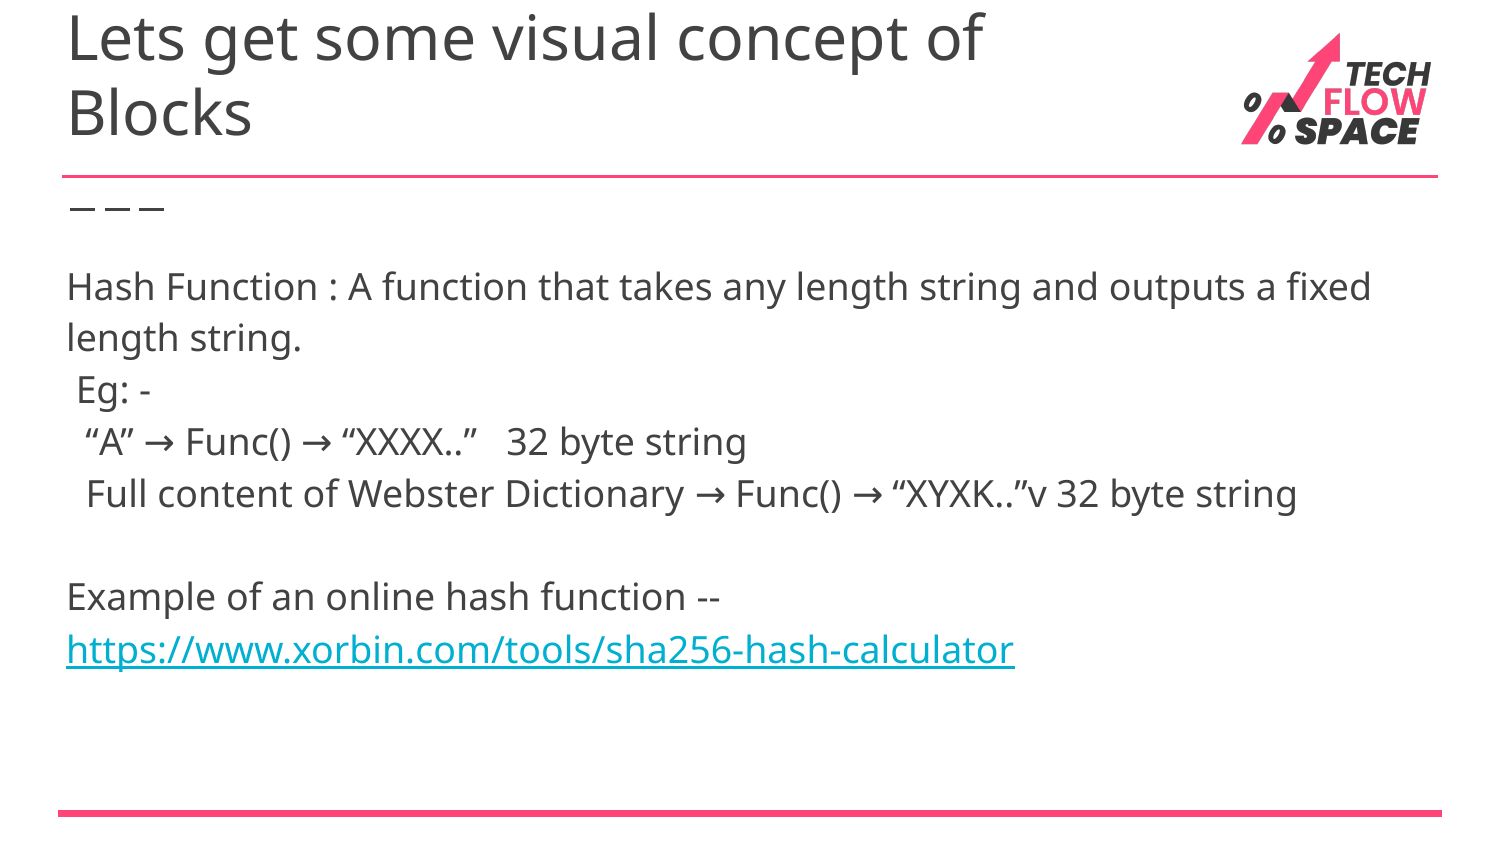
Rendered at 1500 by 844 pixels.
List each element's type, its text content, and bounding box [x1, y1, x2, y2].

picture [1212, 14, 1460, 163]
list Hash Function : A function that takes any length string and outputs a fixed length string. Eg: - “A” → Func() → “XXXX..” 32 byte string Full content of Webster Dictionary → Func() → “XYXK..”v 32 byte string Example of an online hash function -- https://www.xorbin.com/tools/sha256-hash-calculator [51, 240, 1449, 750]
title Lets get some visual concept of Blocks [51, 42, 1077, 163]
